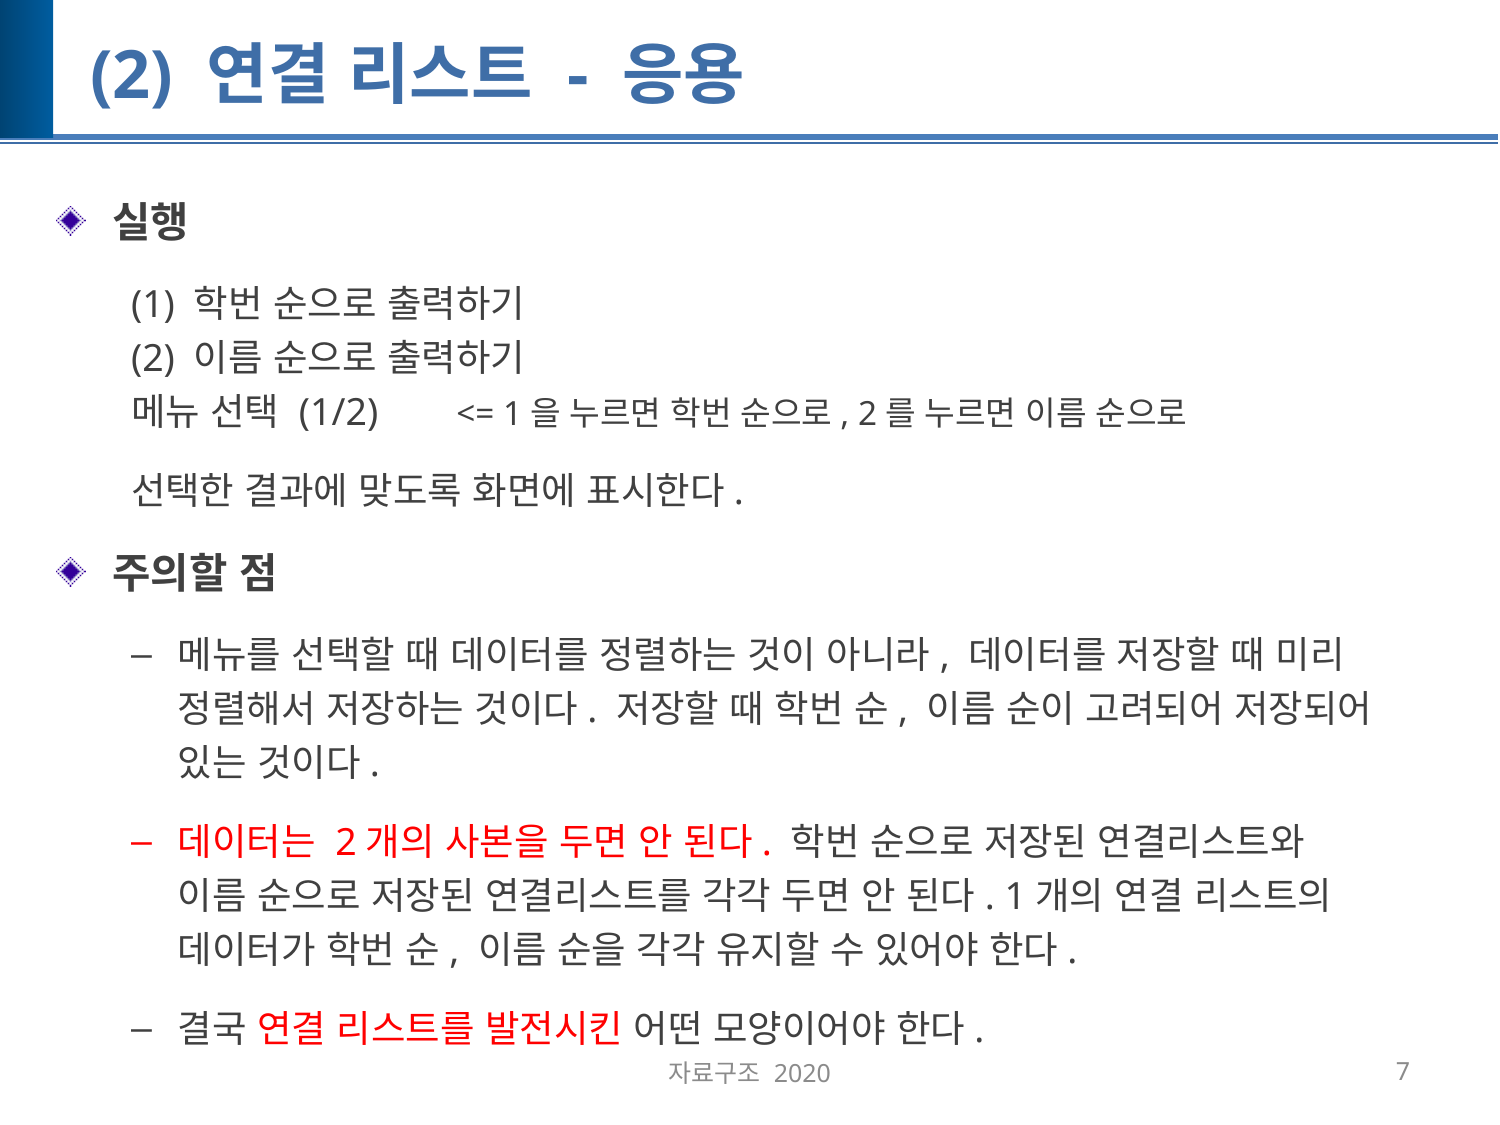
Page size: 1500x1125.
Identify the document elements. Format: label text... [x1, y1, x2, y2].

footer 자료구조 2020 [512, 1042, 988, 1103]
slide_number 7 [1074, 1042, 1425, 1103]
list 실행 (1) 학번 순으로 출력하기 (2) 이름 순으로 출력하기 메뉴 선택 (1/2) <= 1을 누르면 학번 순으로, 2를 누르면 이름 순으로 선택한 결과에 맞도록 화면에 표시한다. 주의할 점 메뉴를 선택할 때 데이터를 정렬하는 것이 아니라, 데이터를 저장할 때 미리 정렬해서 저장하는 것이다. 저장할 때 학번 순, 이름 순이 고려되어 저장되어 있는 것이다. 데이터는 2개의 사본을 두면 안 된다. 학번 순으로 저장된 연결리스트와 이름 순으로 저장된 연결리스트를 각각 두면 안 된다. 1개의 연결 리스트의 데이터가 학번 순, 이름 순을 각각 유지할 수 있어야 한다. 결국 연결 리스트를 발전시킨 어떤 모양이어야 한다. [41, 178, 1391, 995]
picture [56, 557, 86, 587]
title (2) 연결 리스트 - 응용 [75, 32, 1425, 113]
picture [56, 206, 86, 236]
